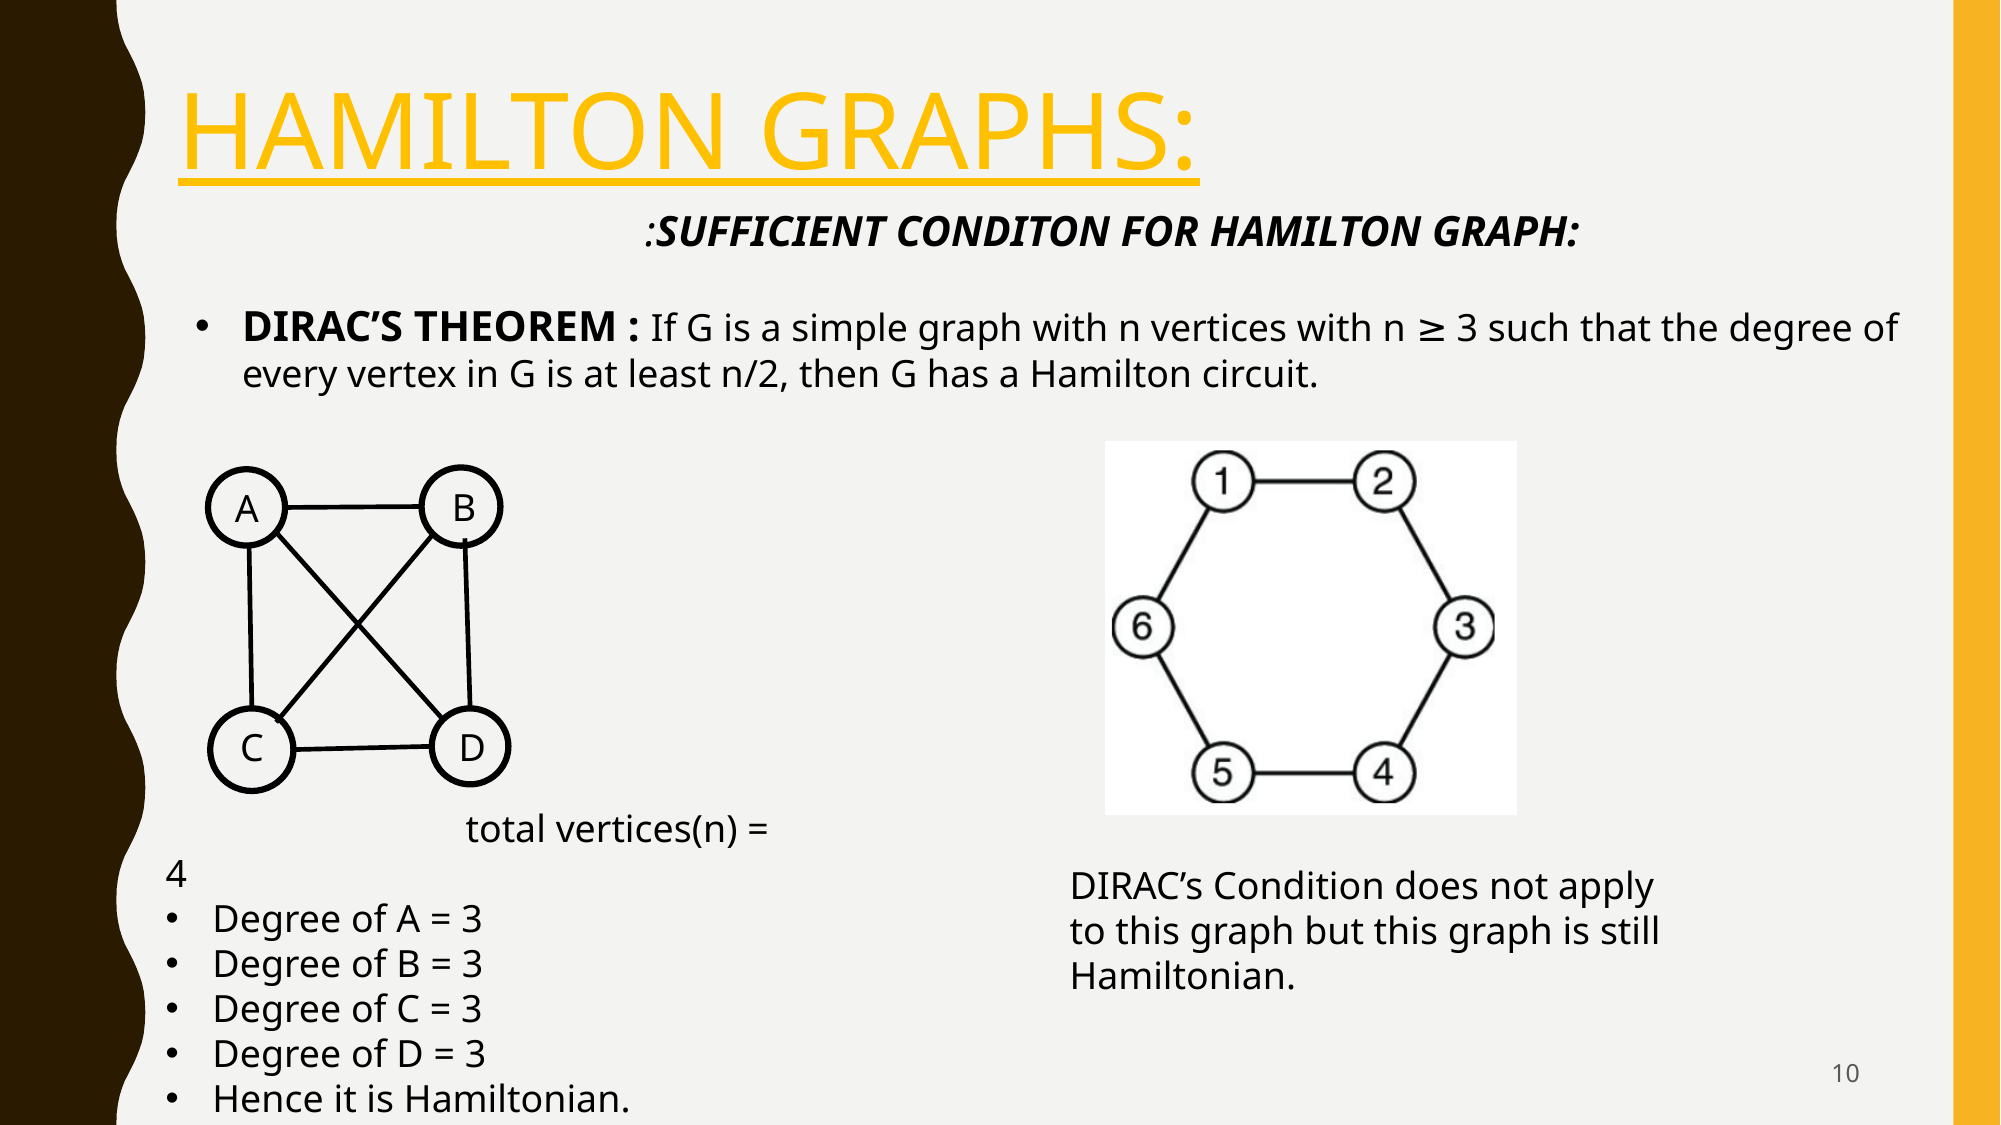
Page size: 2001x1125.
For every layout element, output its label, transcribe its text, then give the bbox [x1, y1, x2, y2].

text_box [255, 708, 269, 716]
text_box [446, 776, 494, 785]
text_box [290, 746, 433, 750]
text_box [248, 543, 253, 710]
text_box [207, 480, 219, 535]
text_box [431, 727, 443, 774]
text_box [421, 467, 486, 529]
text_box [223, 469, 270, 477]
text_box [227, 709, 246, 716]
text_box [449, 537, 463, 546]
title HAMILTON GRAPHS: [162, 70, 1563, 218]
text_box C [225, 716, 283, 776]
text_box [464, 537, 471, 709]
text_box [471, 537, 486, 544]
text_box D [443, 716, 503, 776]
picture [1105, 441, 1517, 815]
text_box [449, 710, 463, 716]
text_box total vertices(n) = 4 Degree of A = 3 Degree of B = 3 Degree of C = 3 Degree of D = 3 Hence it is Hamiltonian. [150, 797, 785, 1125]
text_box [503, 726, 509, 766]
text_box [223, 538, 269, 546]
text_box [276, 482, 285, 529]
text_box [275, 533, 434, 723]
text_box [471, 708, 494, 716]
text_box A [219, 477, 276, 538]
text_box [489, 478, 501, 535]
slide_number ‹#› [1412, 1045, 1875, 1103]
text_box :SUFFICIENT CONDITON FOR HAMILTON GRAPH: DIRAC’S THEOREM : If G is a simple graph with n vertices with n ≥ 3 such that the degree of every vertex in G is at least n/2, then G has a Hamilton circuit. [180, 197, 1930, 493]
text_box [210, 718, 294, 791]
text_box DIRAC’s Condition does not apply to this graph but this graph is still Hamiltonian. [1054, 854, 1689, 1005]
text_box B [436, 476, 489, 537]
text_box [275, 531, 444, 720]
